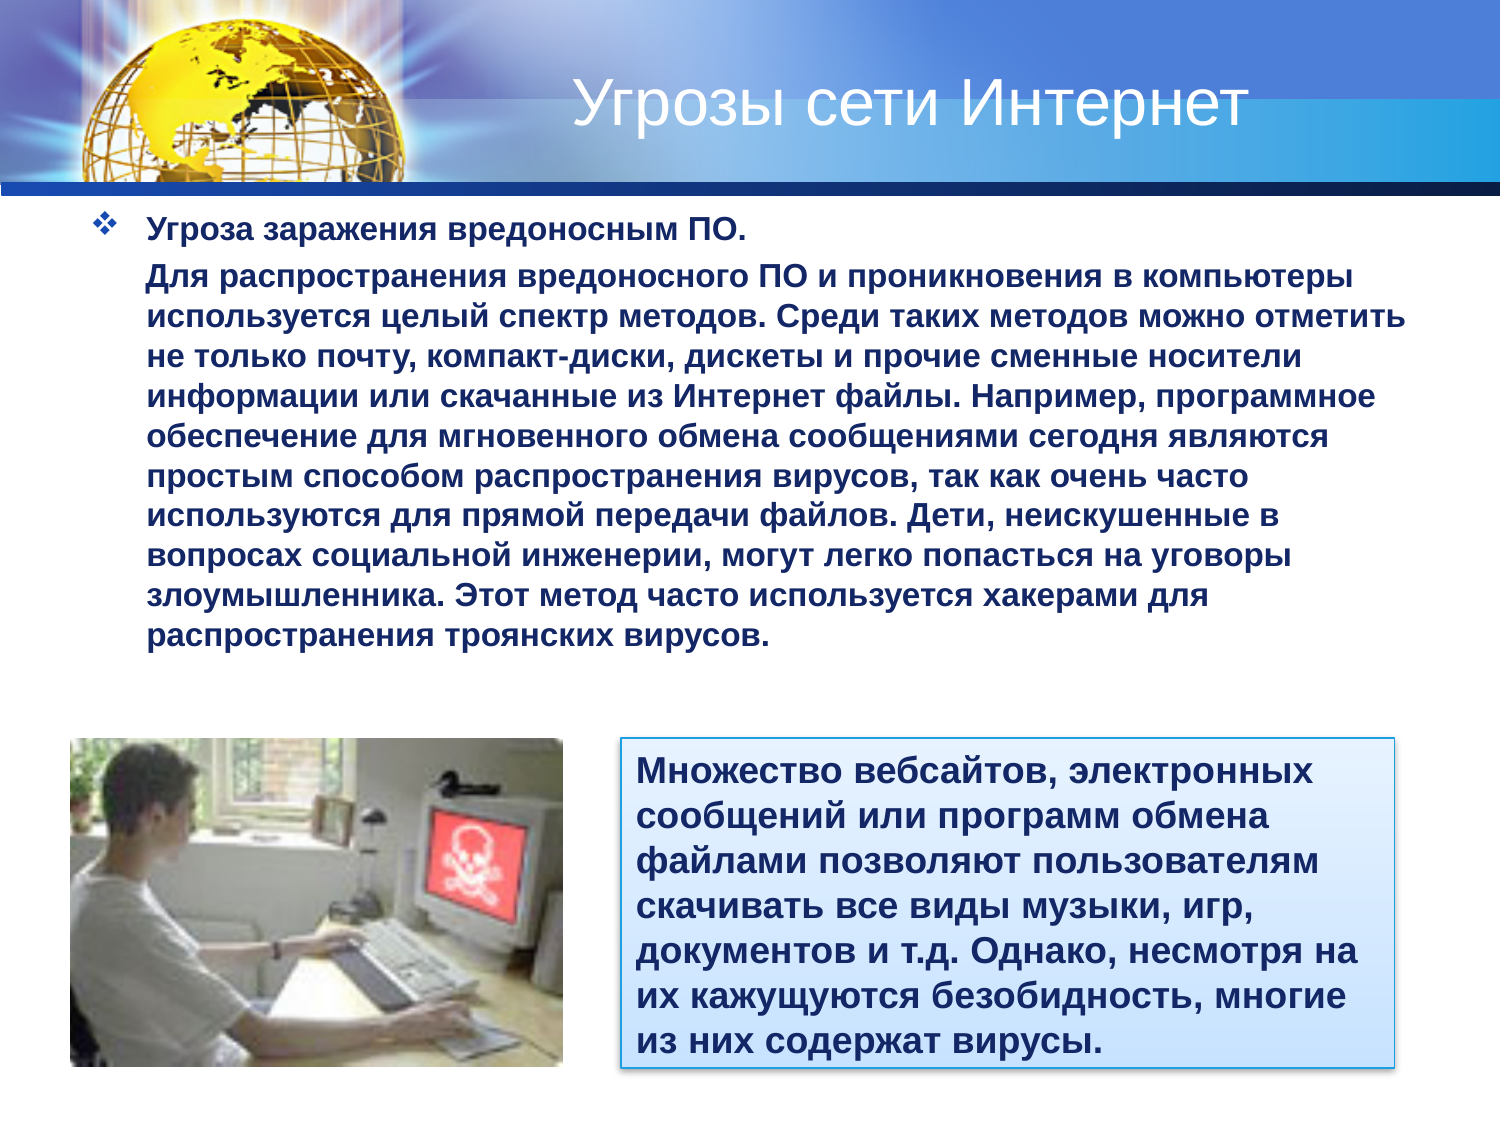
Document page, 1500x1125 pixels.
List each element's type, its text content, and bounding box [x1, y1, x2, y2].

title Угрозы сети Интернет [398, 58, 1424, 139]
picture [70, 737, 563, 1067]
list Угроза заражения вредоносным ПО. Для распространения вредоносного ПО и проникновения в компьютеры используется целый спектр методов. Среди таких методов можно отметить не только почту, компакт-диски, дискеты и прочие сменные носители информации или скачанные из Интернет файлы. Например, программное обеспечение для мгновенного обмена сообщениями сегодня являются простым способом распространения вирусов, так как очень часто используются для прямой передачи файлов. Дети, неискушенные в вопросах социальной инженерии, могут легко попасться на уговоры злоумышленника. Этот метод часто используется хакерами для распространения троянских вирусов. [74, 199, 1426, 692]
text_box 50% детей выходят в Интернет одни [298, 99, 412, 183]
picture [0, 0, 1500, 185]
text_box Множество вебсайтов, электронных сообщений или программ обмена файлами позволяют пользователям скачивать все виды музыки, игр, документов и т.д. Однако, несмотря на их кажущуются безобидность, многие из них содержат вирусы. [620, 737, 1395, 1069]
